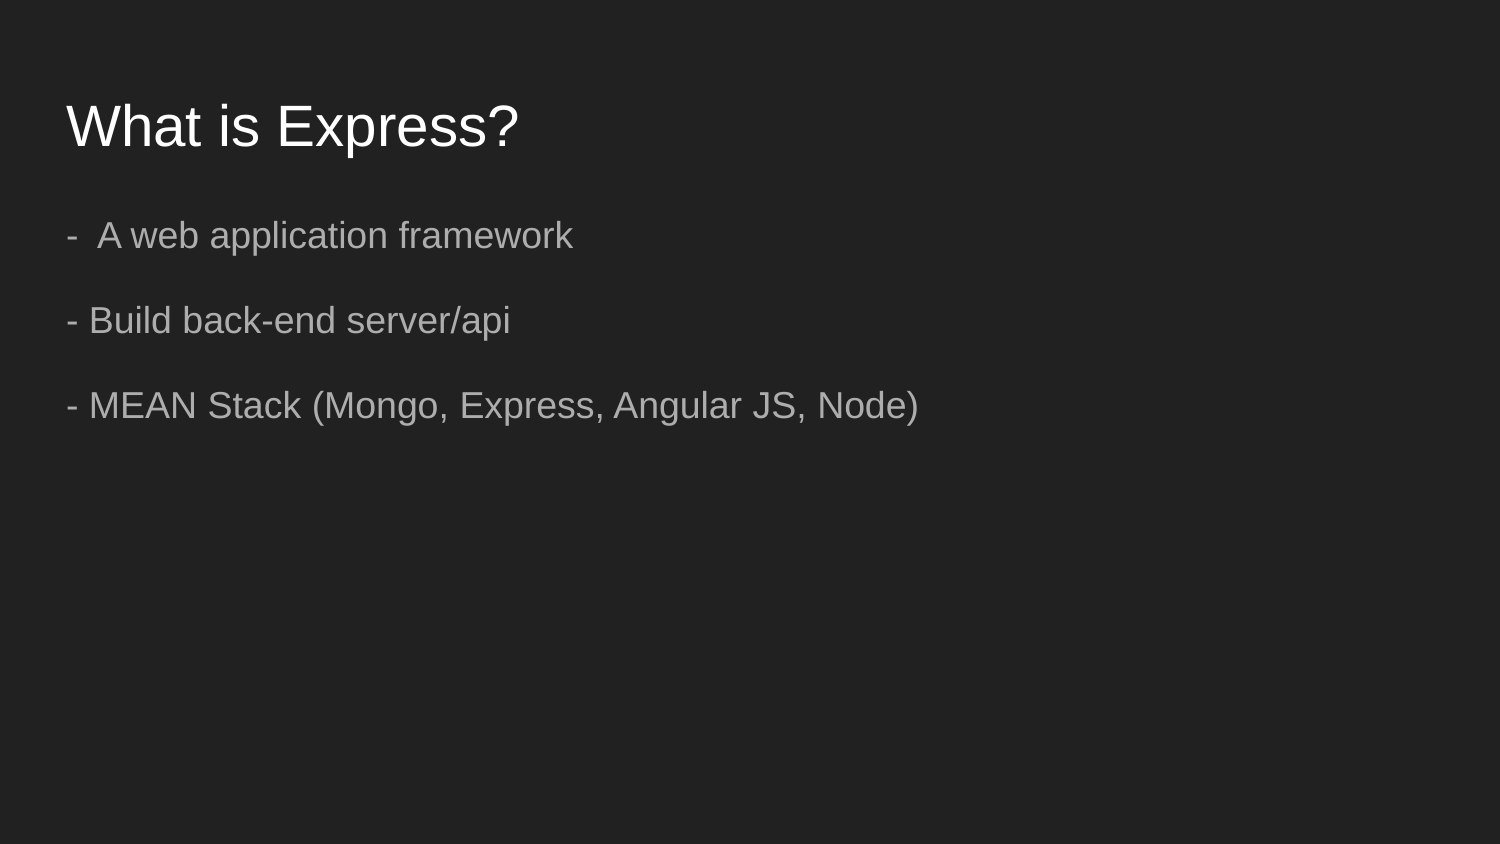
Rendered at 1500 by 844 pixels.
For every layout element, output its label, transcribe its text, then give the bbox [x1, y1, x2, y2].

title What is Express? [51, 72, 1449, 167]
list - A web application framework - Build back-end server/api - MEAN Stack (Mongo, Express, Angular JS, Node) [51, 189, 1449, 750]
